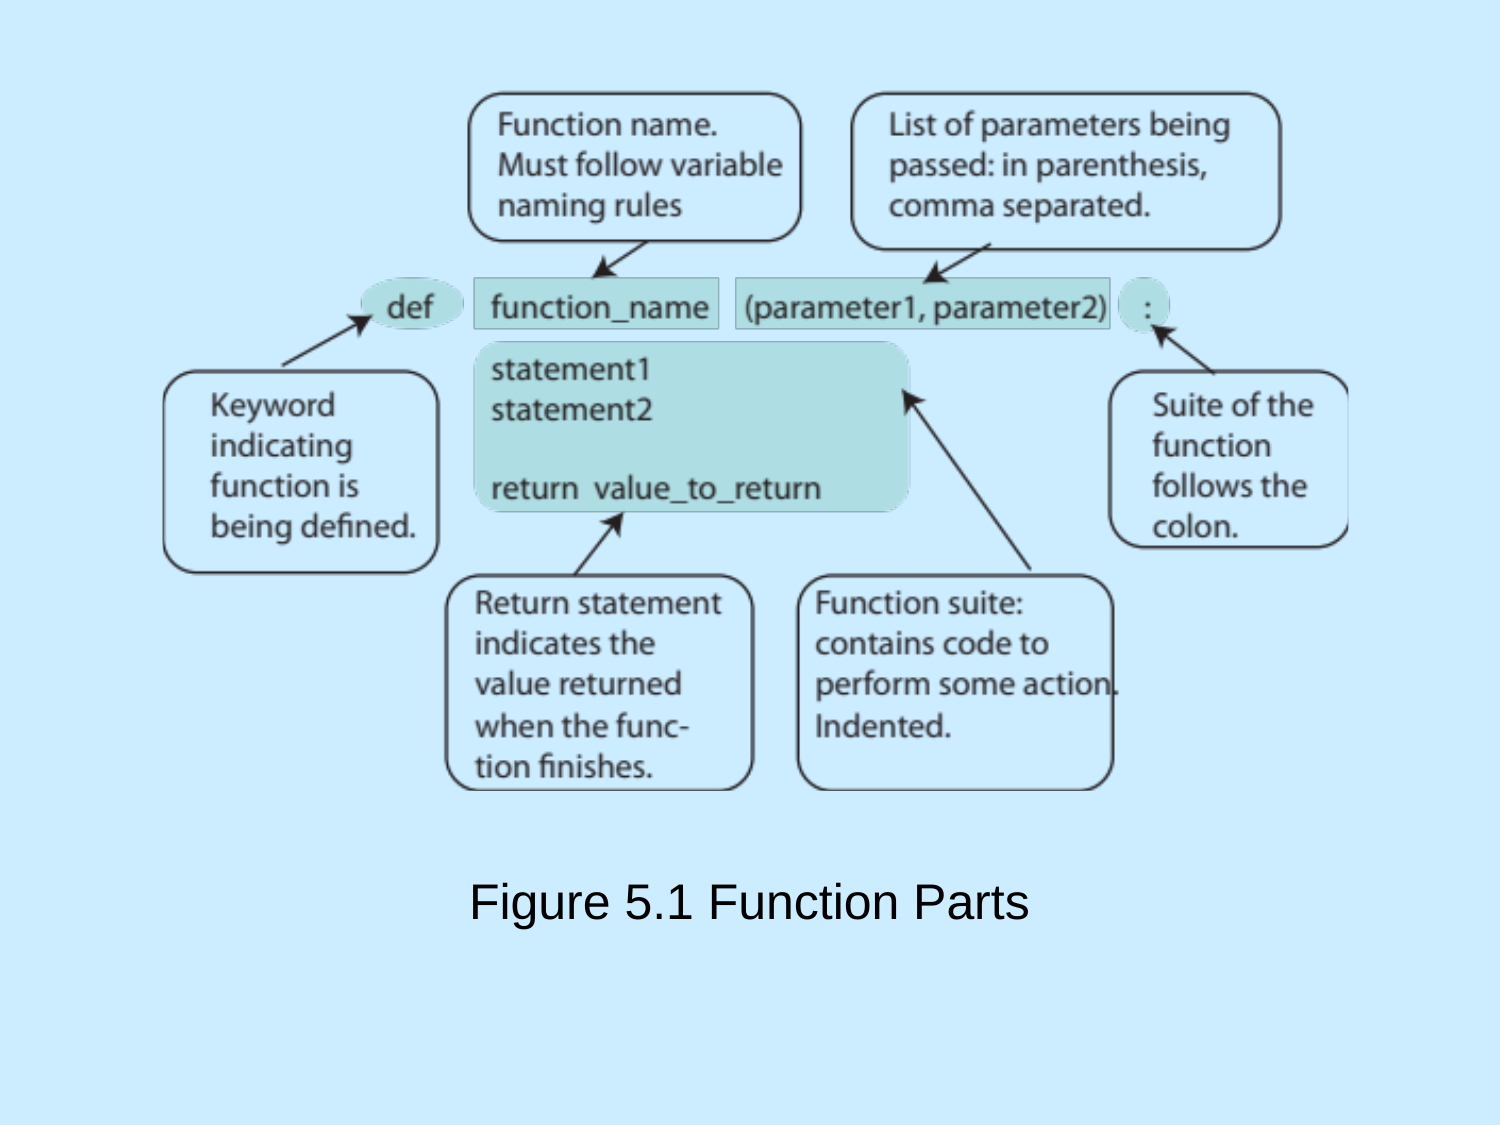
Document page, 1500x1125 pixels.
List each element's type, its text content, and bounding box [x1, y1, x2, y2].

text_box Figure 5.1 Function Parts [454, 862, 1046, 938]
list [162, 87, 1349, 791]
